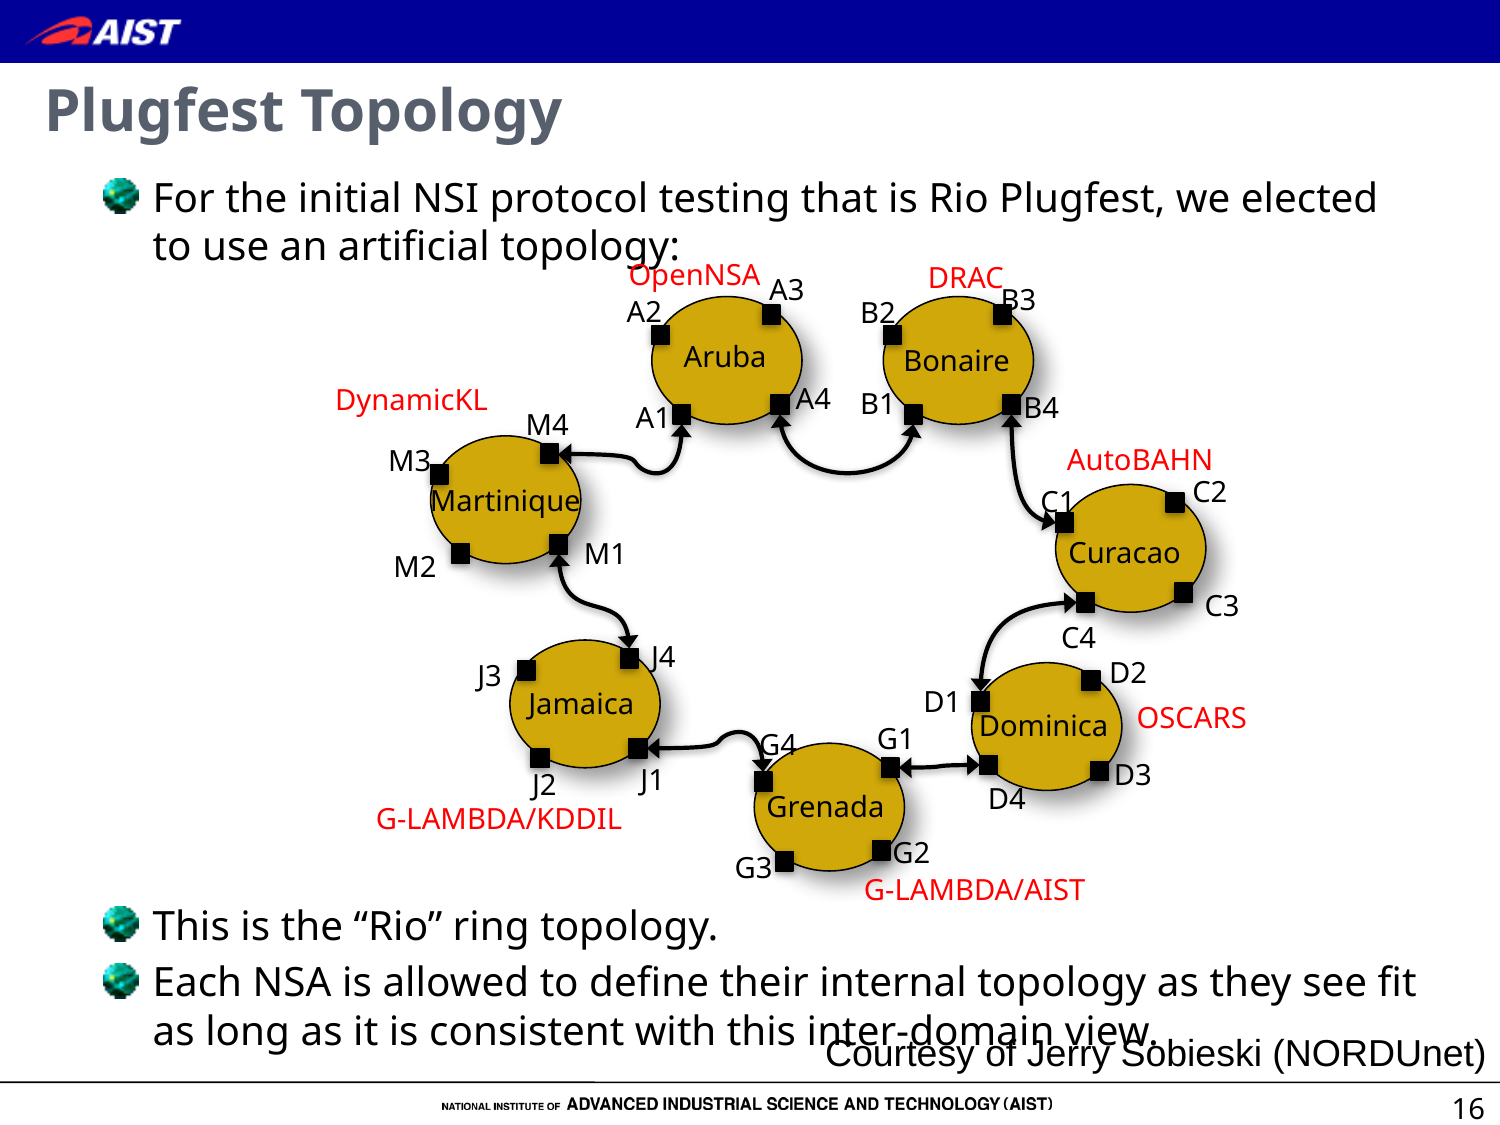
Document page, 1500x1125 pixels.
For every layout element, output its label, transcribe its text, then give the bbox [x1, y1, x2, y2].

list For the initial NSI protocol testing that is Rio Plugfest, we elected to use an artificial topology: This is the “Rio” ring topology. Each NSA is allowed to define their internal topology as they see fit as long as it is consistent with this inter-domain view. [88, 163, 1436, 1071]
picture [103, 963, 139, 999]
title Plugfest Topology [29, 66, 1460, 150]
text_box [327, 248, 1258, 910]
text_box Courtesy of Jerry Sobieski (NORDUnet) [810, 1021, 1500, 1082]
picture [103, 906, 139, 942]
picture [442, 1097, 1052, 1110]
picture [103, 178, 139, 214]
picture [0, 0, 1500, 63]
